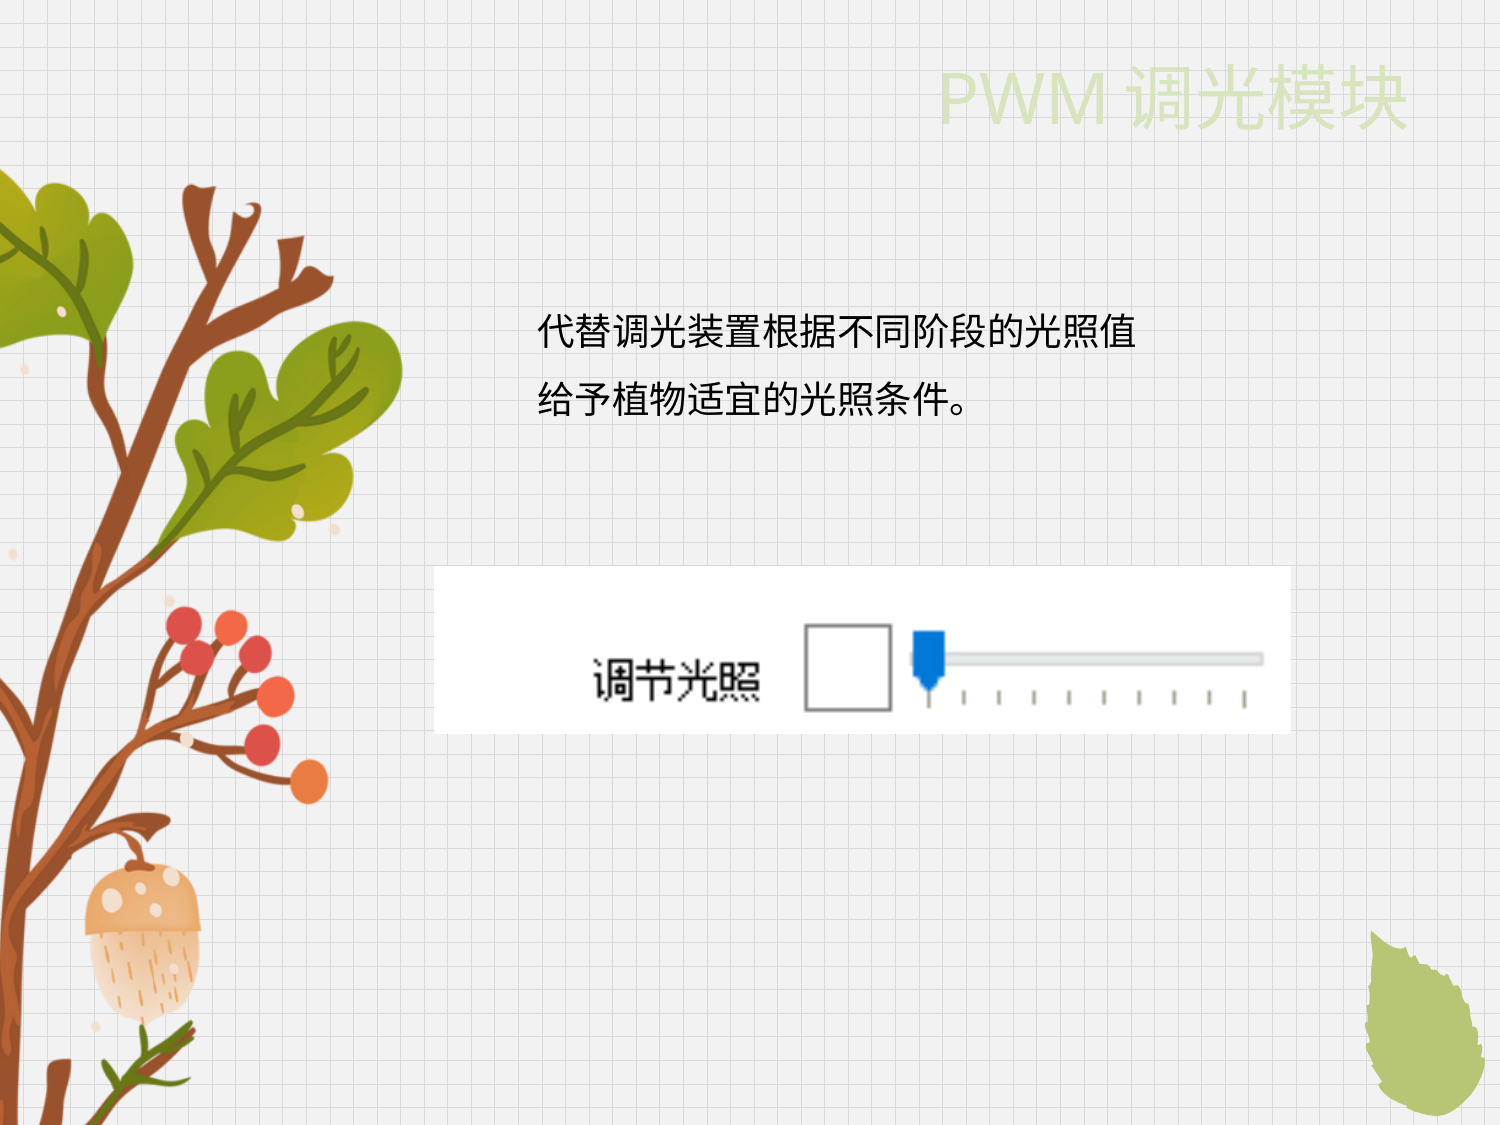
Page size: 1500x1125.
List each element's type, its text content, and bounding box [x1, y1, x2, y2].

picture [0, 104, 413, 1125]
picture [433, 565, 1291, 735]
text_box [1364, 930, 1486, 1117]
text_box 代替调光装置根据不同阶段的光照值 给予植物适宜的光照条件。 [522, 278, 1232, 474]
title PWM调光模块 [75, 45, 1425, 233]
